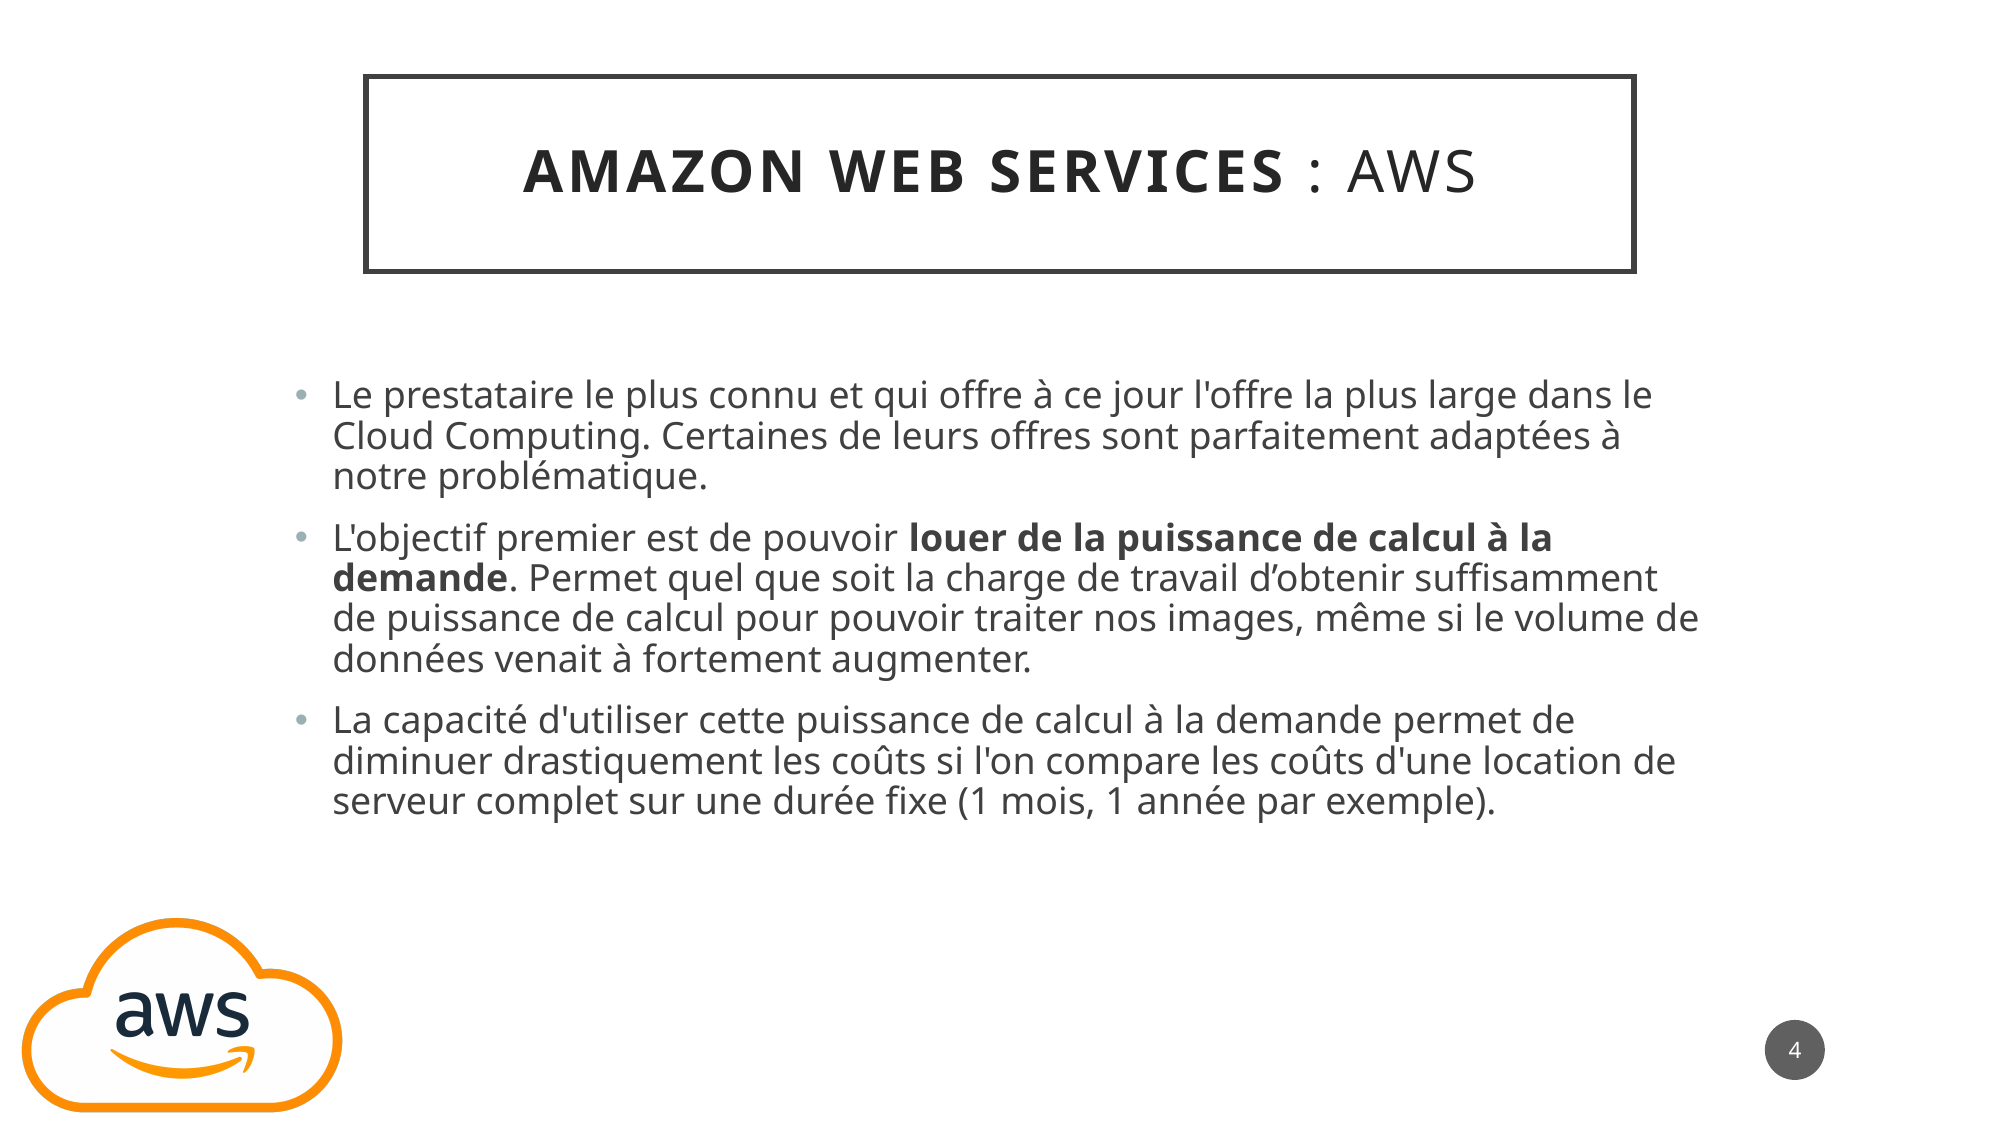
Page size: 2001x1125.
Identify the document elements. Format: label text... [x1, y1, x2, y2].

picture [3, 914, 362, 1116]
slide_number 4 [1764, 1019, 1825, 1080]
title Amazon Web Services : AWS [363, 74, 1637, 274]
list Le prestataire le plus connu et qui offre à ce jour l'offre la plus large dans le Cloud Computing. Certaines de leurs offres sont parfaitement adaptées à notre problématique. L'objectif premier est de pouvoir louer de la puissance de calcul à la demande. Permet quel que soit la charge de travail d’obtenir suffisamment de puissance de calcul pour pouvoir traiter nos images, même si le volume de données venait à fortement augmenter. La capacité d'utiliser cette puissance de calcul à la demande permet de diminuer drastiquement les coûts si l'on compare les coûts d'une location de serveur complet sur une durée fixe (1 mois, 1 année par exemple). [279, 368, 1721, 849]
